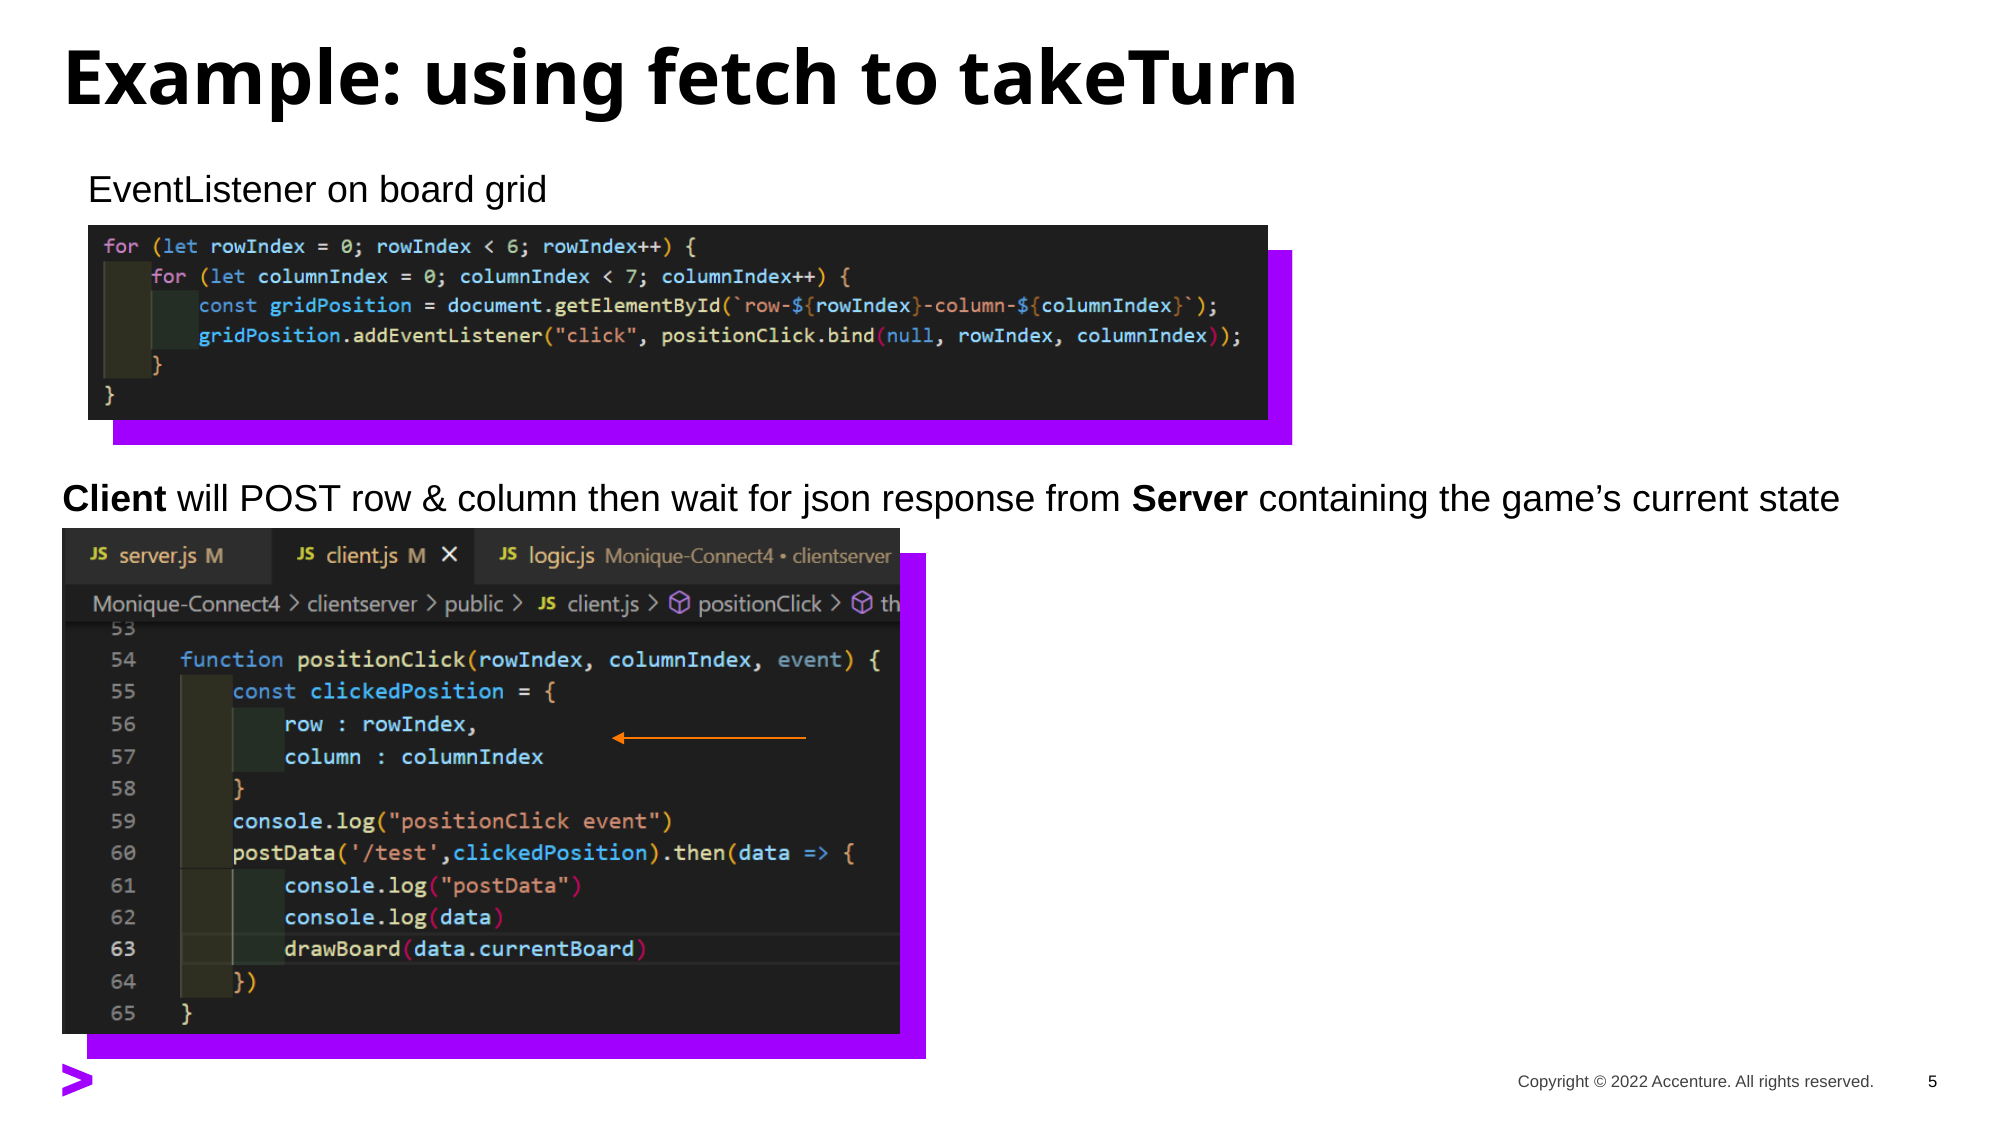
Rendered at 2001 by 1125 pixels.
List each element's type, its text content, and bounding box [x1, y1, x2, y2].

text_box Example: using fetch to takeTurn [62, 46, 1938, 197]
picture [88, 225, 1268, 420]
footer Copyright © 2022 Accenture. All rights reserved. [1200, 1064, 1875, 1097]
slide_number 5 [1883, 1064, 1938, 1098]
text_box Client will POST row & column then wait for json response from Server containing the game’s current state [62, 474, 1977, 535]
text_box EventListener on board grid [87, 164, 1247, 226]
picture [62, 528, 900, 1034]
